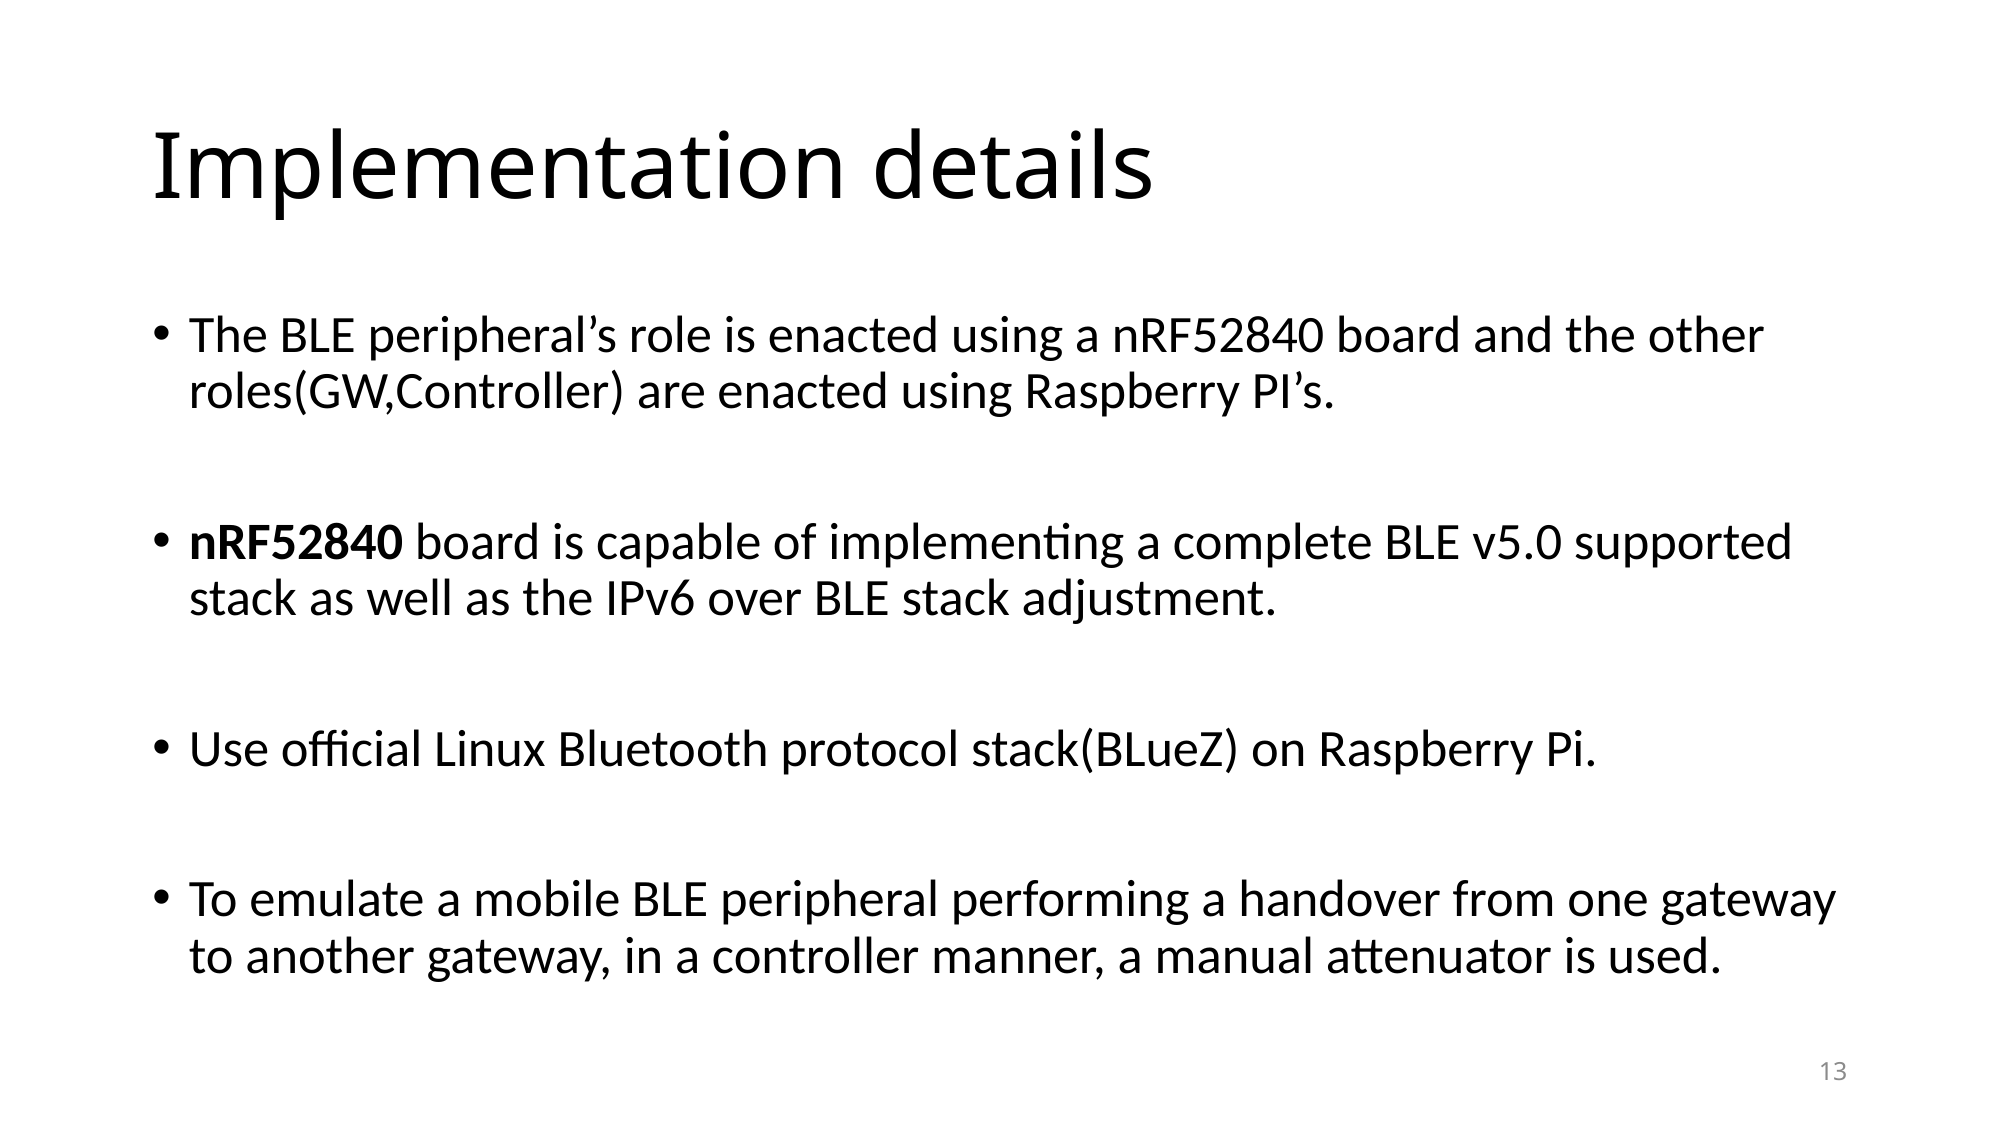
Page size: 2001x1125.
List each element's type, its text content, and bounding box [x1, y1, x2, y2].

list The BLE peripheral’s role is enacted using a nRF52840 board and the other roles(GW,Controller) are enacted using Raspberry PI’s. nRF52840 board is capable of implementing a complete BLE v5.0 supported stack as well as the IPv6 over BLE stack adjustment. Use official Linux Bluetooth protocol stack(BLueZ) on Raspberry Pi. To emulate a mobile BLE peripheral performing a handover from one gateway to another gateway, in a controller manner, a manual attenuator is used. [137, 299, 1863, 1014]
slide_number 13 [1412, 1042, 1863, 1103]
title Implementation details [137, 59, 1863, 278]
